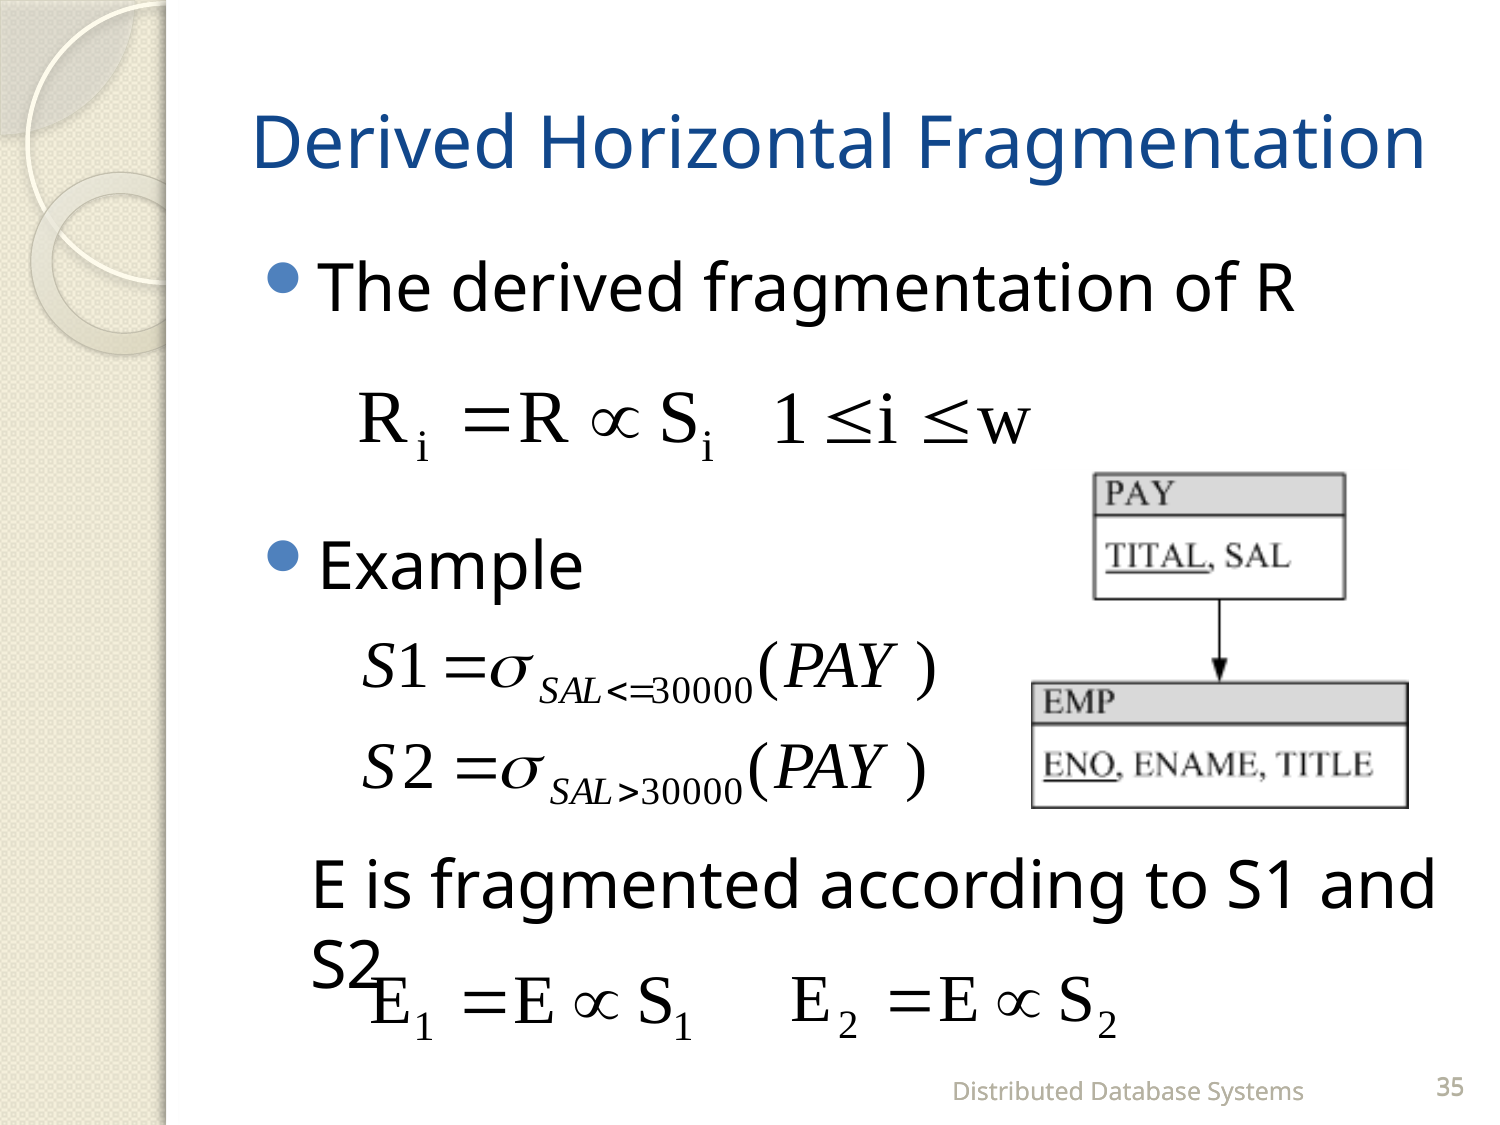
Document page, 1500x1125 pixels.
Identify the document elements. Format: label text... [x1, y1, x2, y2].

picture [1030, 468, 1409, 809]
picture [362, 960, 697, 1048]
slide_number 35 [1413, 1034, 1488, 1113]
picture [351, 374, 723, 469]
list The derived fragmentation of R Example E is fragmented according to S1 and S2 [235, 237, 1466, 1025]
picture [773, 379, 1044, 456]
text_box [351, 620, 948, 821]
title Derived Horizontal Fragmentation [235, 45, 1466, 233]
picture [784, 960, 1126, 1045]
footer Distributed Database Systems [937, 1034, 1413, 1113]
